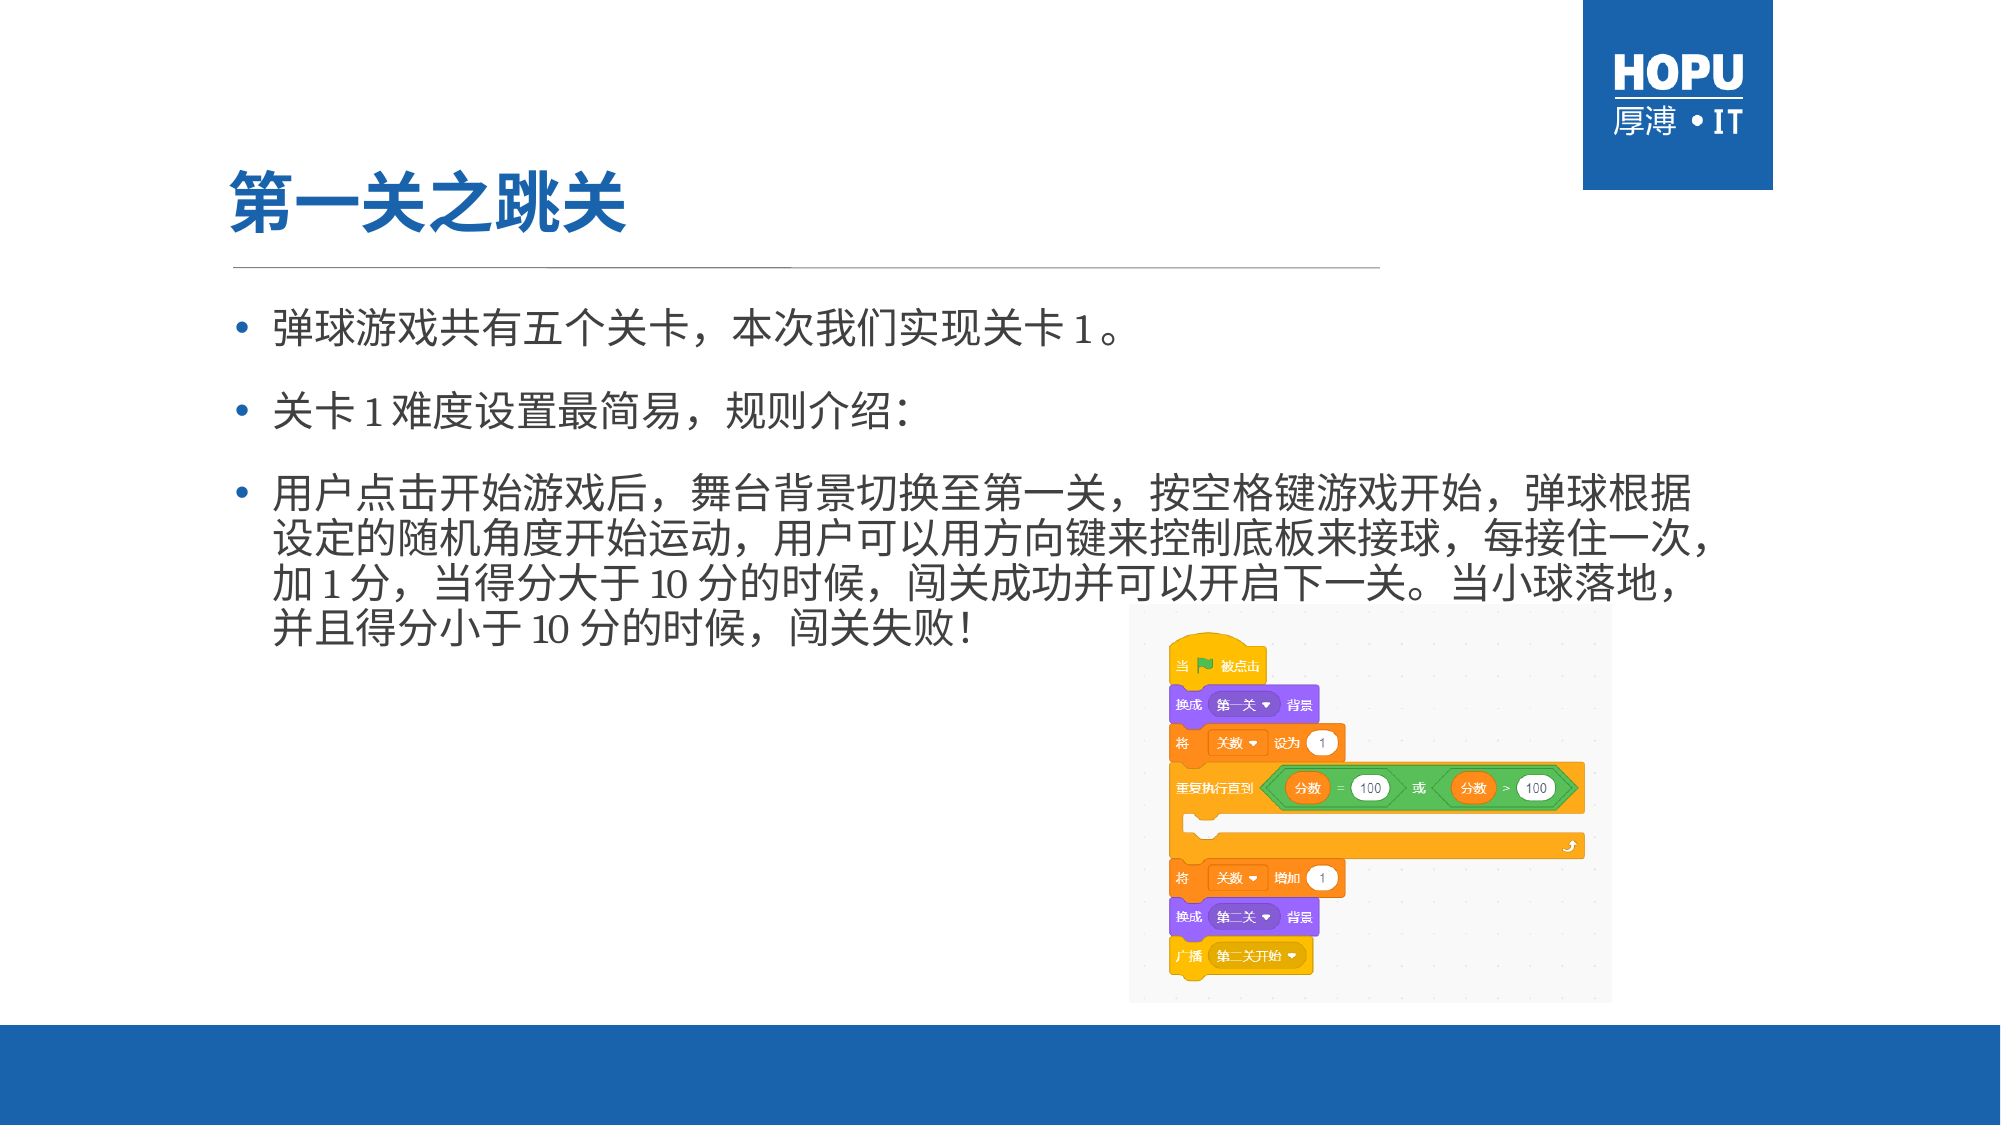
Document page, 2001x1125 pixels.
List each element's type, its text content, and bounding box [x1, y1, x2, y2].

picture [1583, 0, 1773, 62]
title 第一关之跳关 [212, 62, 1788, 250]
list 弹球游戏共有五个关卡，本次我们实现关卡1。 关卡1难度设置最简易，规则介绍： 用户点击开始游戏后，舞台背景切换至第一关，按空格键游戏开始，弹球根据设定的随机角度开始运动，用户可以用方向键来控制底板来接球，每接住一次，加1分，当得分大于10分的时候，闯关成功并可以开启下一关。当小球落地，并且得分小于10分的时候，闯关失败！ [212, 299, 1727, 765]
picture [1129, 604, 1612, 1003]
